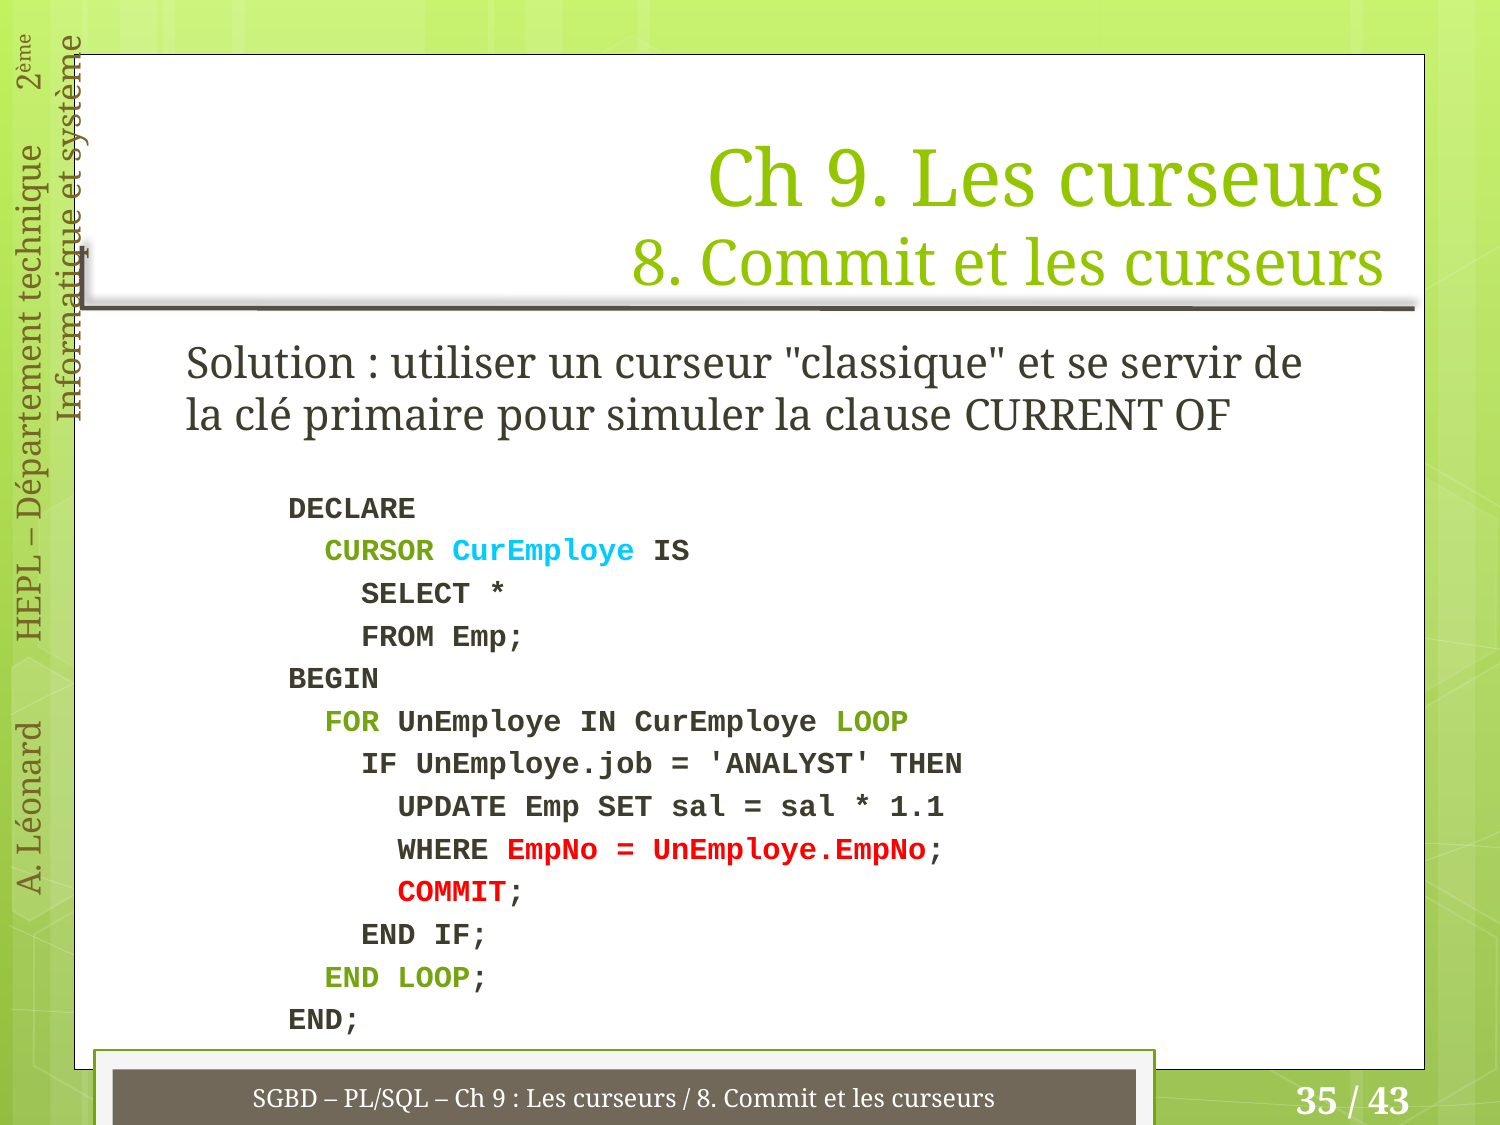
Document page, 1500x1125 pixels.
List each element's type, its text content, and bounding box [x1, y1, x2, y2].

list Solution : utiliser un curseur "classique" et se servir de la clé primaire pour simuler la clause CURRENT OF DECLARE CURSOR CurEmploye IS SELECT * FROM Emp; BEGIN FOR UnEmploye IN CurEmploye LOOP IF UnEmploye.job = 'ANALYST' THEN UPDATE Emp SET sal = sal * 1.1 WHERE EmpNo = UnEmploye.EmpNo; COMMIT; END IF; END LOOP; END; [171, 321, 1323, 1050]
footer SGBD – PL/SQL – Ch 9 : Les curseurs / 8. Commit et les curseurs [112, 1067, 1136, 1125]
title Ch 9. Les curseurs 8. Commit et les curseurs [88, 118, 1401, 306]
